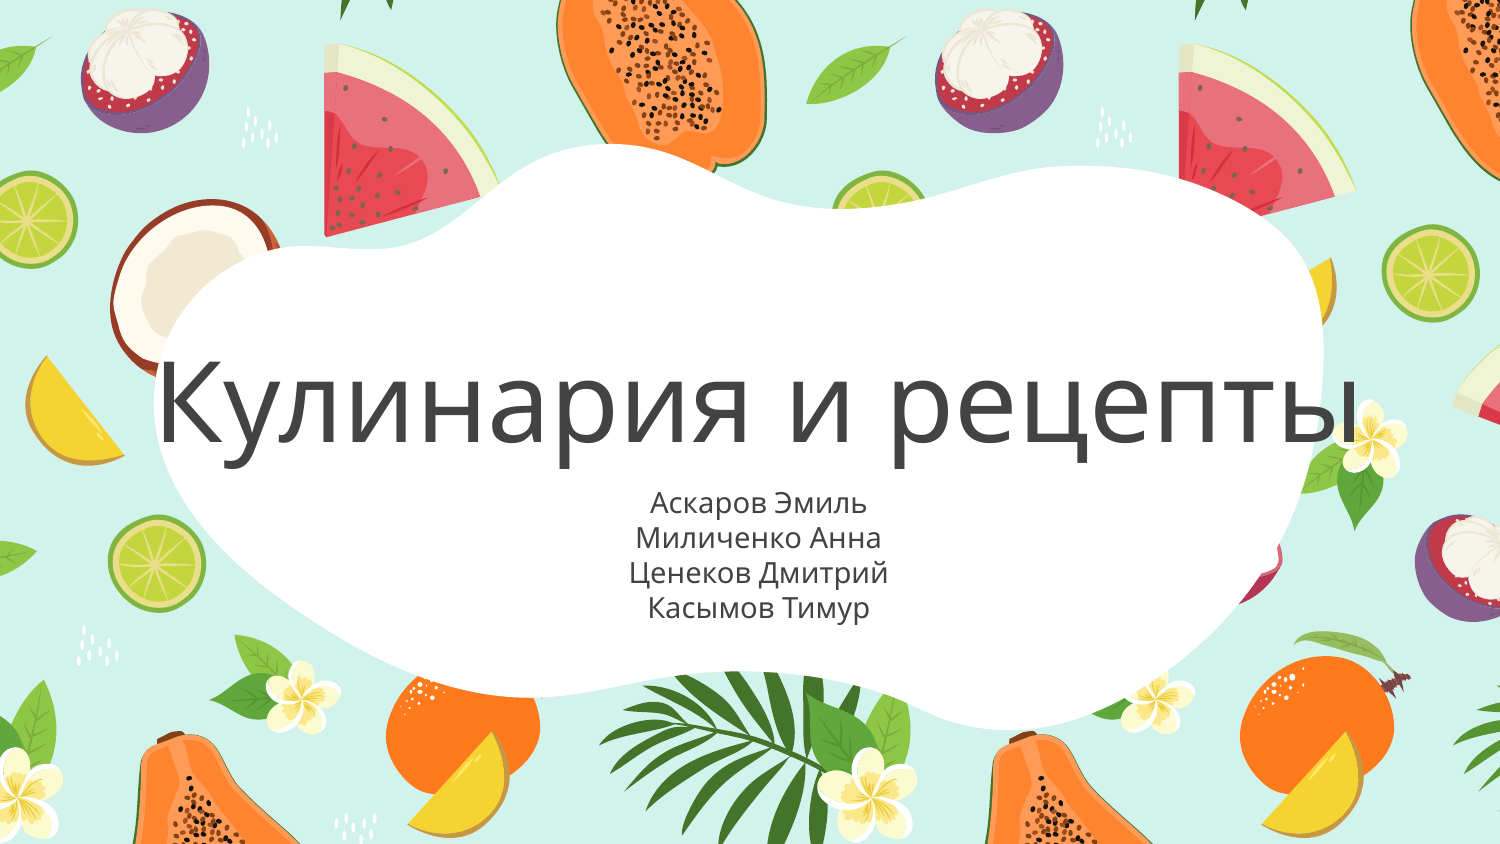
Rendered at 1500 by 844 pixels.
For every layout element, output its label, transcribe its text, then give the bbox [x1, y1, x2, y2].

title Кулинария и рецепты [33, 228, 1485, 566]
subtitle Аскаров Эмиль Миличенко Анна Ценеков Дмитрий Касымов Тимур [608, 514, 910, 595]
